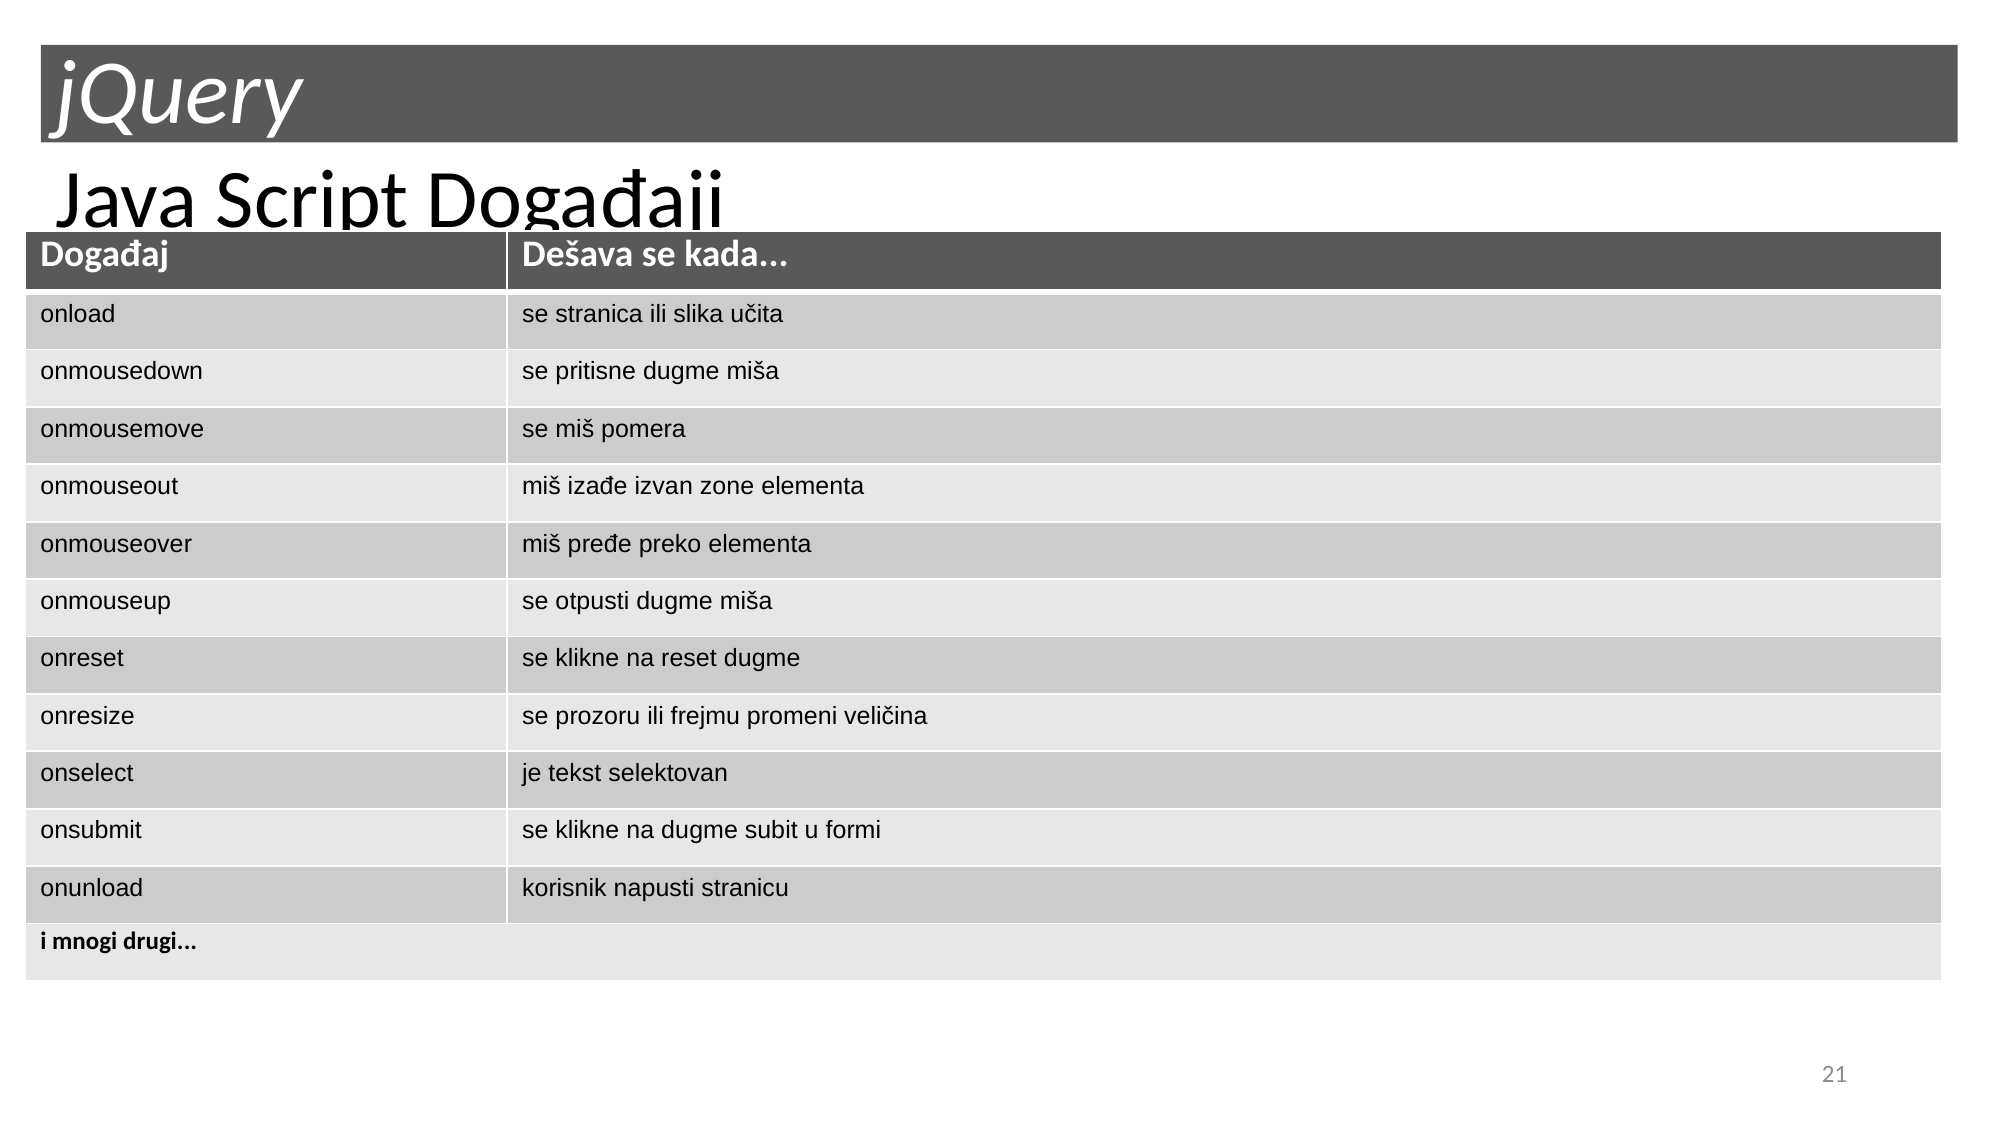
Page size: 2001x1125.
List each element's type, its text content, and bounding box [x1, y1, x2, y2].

table_cell onsubmit [26, 810, 506, 865]
table_cell je tekst selektovan [508, 752, 1941, 808]
table_cell onreset [26, 637, 506, 693]
table_cell se miš pomera [508, 408, 1941, 463]
table_cell korisnik napusti stranicu [508, 867, 1941, 923]
table_header Događaj [26, 232, 506, 289]
table_cell se prozoru ili frejmu promeni veličina [508, 695, 1941, 750]
table_header Dešava se kada... [508, 232, 1941, 289]
table_cell onunload [26, 867, 506, 923]
slide_number 21 [1412, 1042, 1863, 1103]
text_box Java Script Događaji [40, 157, 1958, 244]
table_cell onmouseover [26, 523, 506, 578]
table_cell se klikne na dugme subit u formi [508, 810, 1941, 865]
table_cell onselect [26, 752, 506, 808]
table_cell onmouseout [26, 465, 506, 521]
table_cell onload [26, 295, 506, 349]
table_cell miš izađe izvan zone elementa [508, 465, 1941, 521]
table_cell onresize [26, 695, 506, 750]
table_cell miš pređe preko elementa [508, 523, 1941, 578]
table_cell se klikne na reset dugme [508, 637, 1941, 693]
table_cell onmousedown [26, 350, 506, 406]
table_cell onmouseup [26, 580, 506, 636]
table_cell se otpusti dugme miša [508, 580, 1941, 636]
table_cell onmousemove [26, 408, 506, 463]
table_cell se pritisne dugme miša [508, 350, 1941, 406]
table_cell i mnogi drugi... [26, 924, 1941, 980]
title jQuery [40, 44, 1958, 143]
table_cell se stranica ili slika učita [508, 295, 1941, 349]
